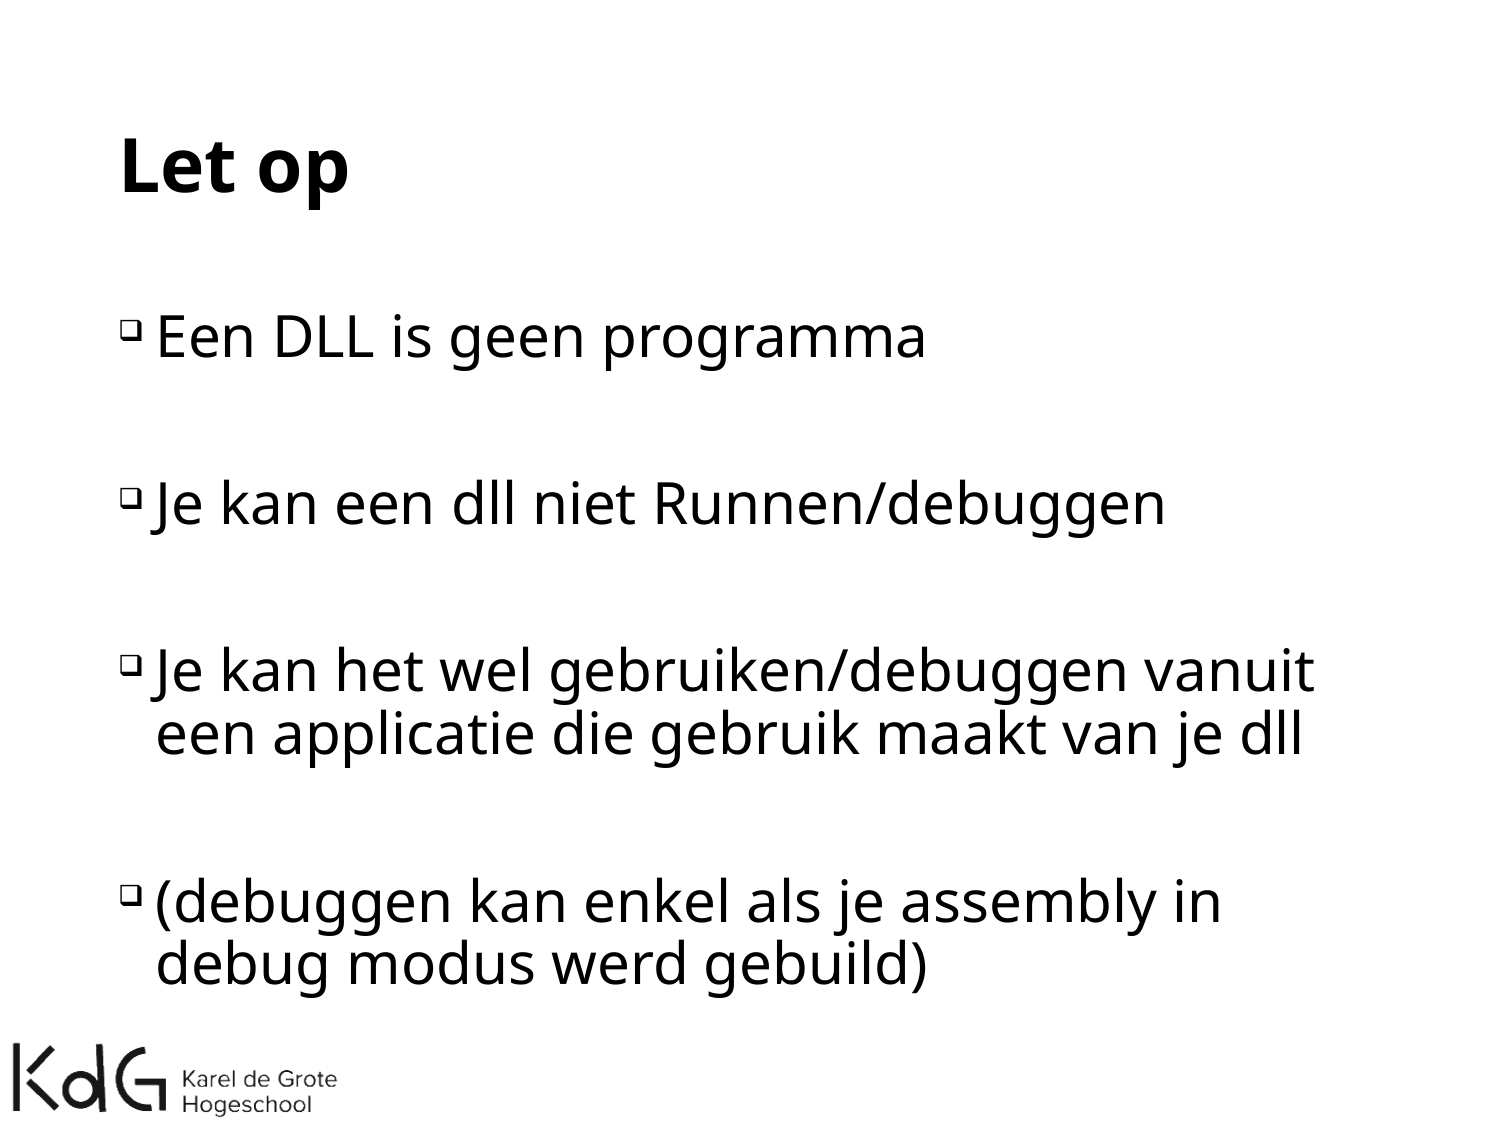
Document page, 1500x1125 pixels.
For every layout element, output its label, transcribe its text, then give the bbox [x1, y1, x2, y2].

picture [0, 997, 383, 1125]
title Let op [103, 59, 1397, 278]
list Een DLL is geen programma Je kan een dll niet Runnen/debuggen Je kan het wel gebruiken/debuggen vanuit een applicatie die gebruik maakt van je dll (debuggen kan enkel als je assembly in debug modus werd gebuild) [103, 299, 1397, 1014]
